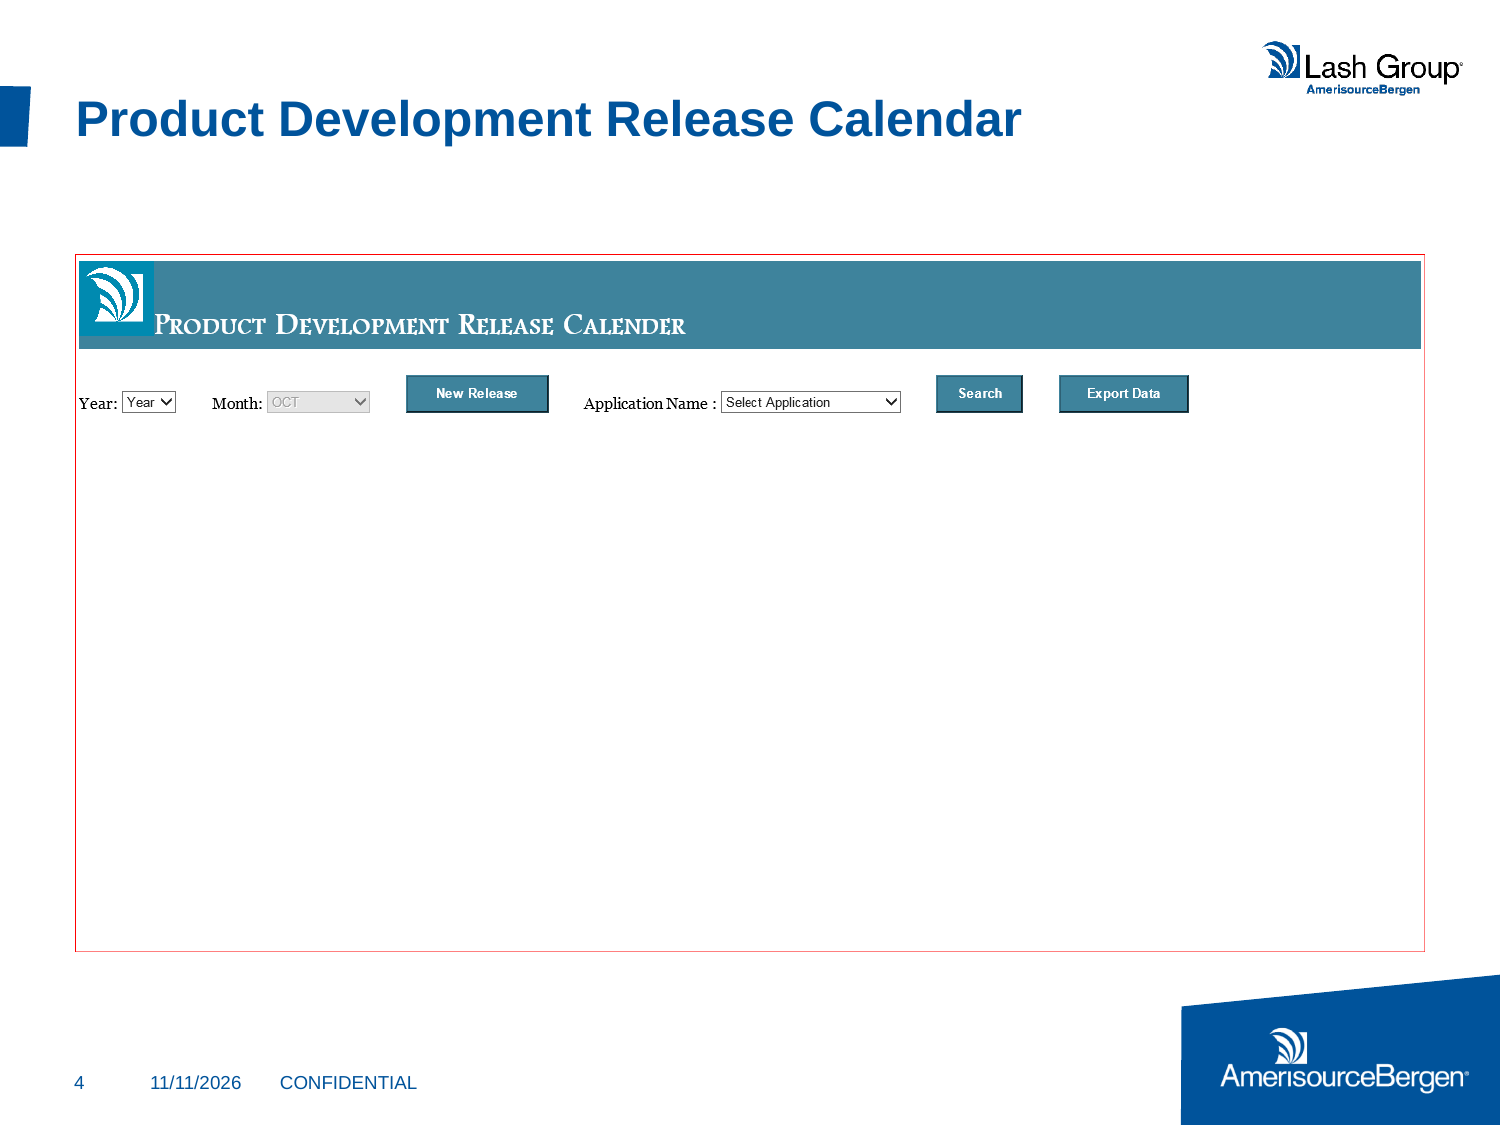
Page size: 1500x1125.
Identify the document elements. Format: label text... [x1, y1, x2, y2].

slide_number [150, 1070, 260, 1105]
picture [1262, 38, 1463, 96]
title Product Development Release Calendar [75, 77, 1426, 147]
footer CONFIDENTIAL [279, 1070, 440, 1101]
slide_number 4 [74, 1070, 131, 1102]
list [74, 254, 1426, 952]
picture [1170, 984, 1500, 1125]
